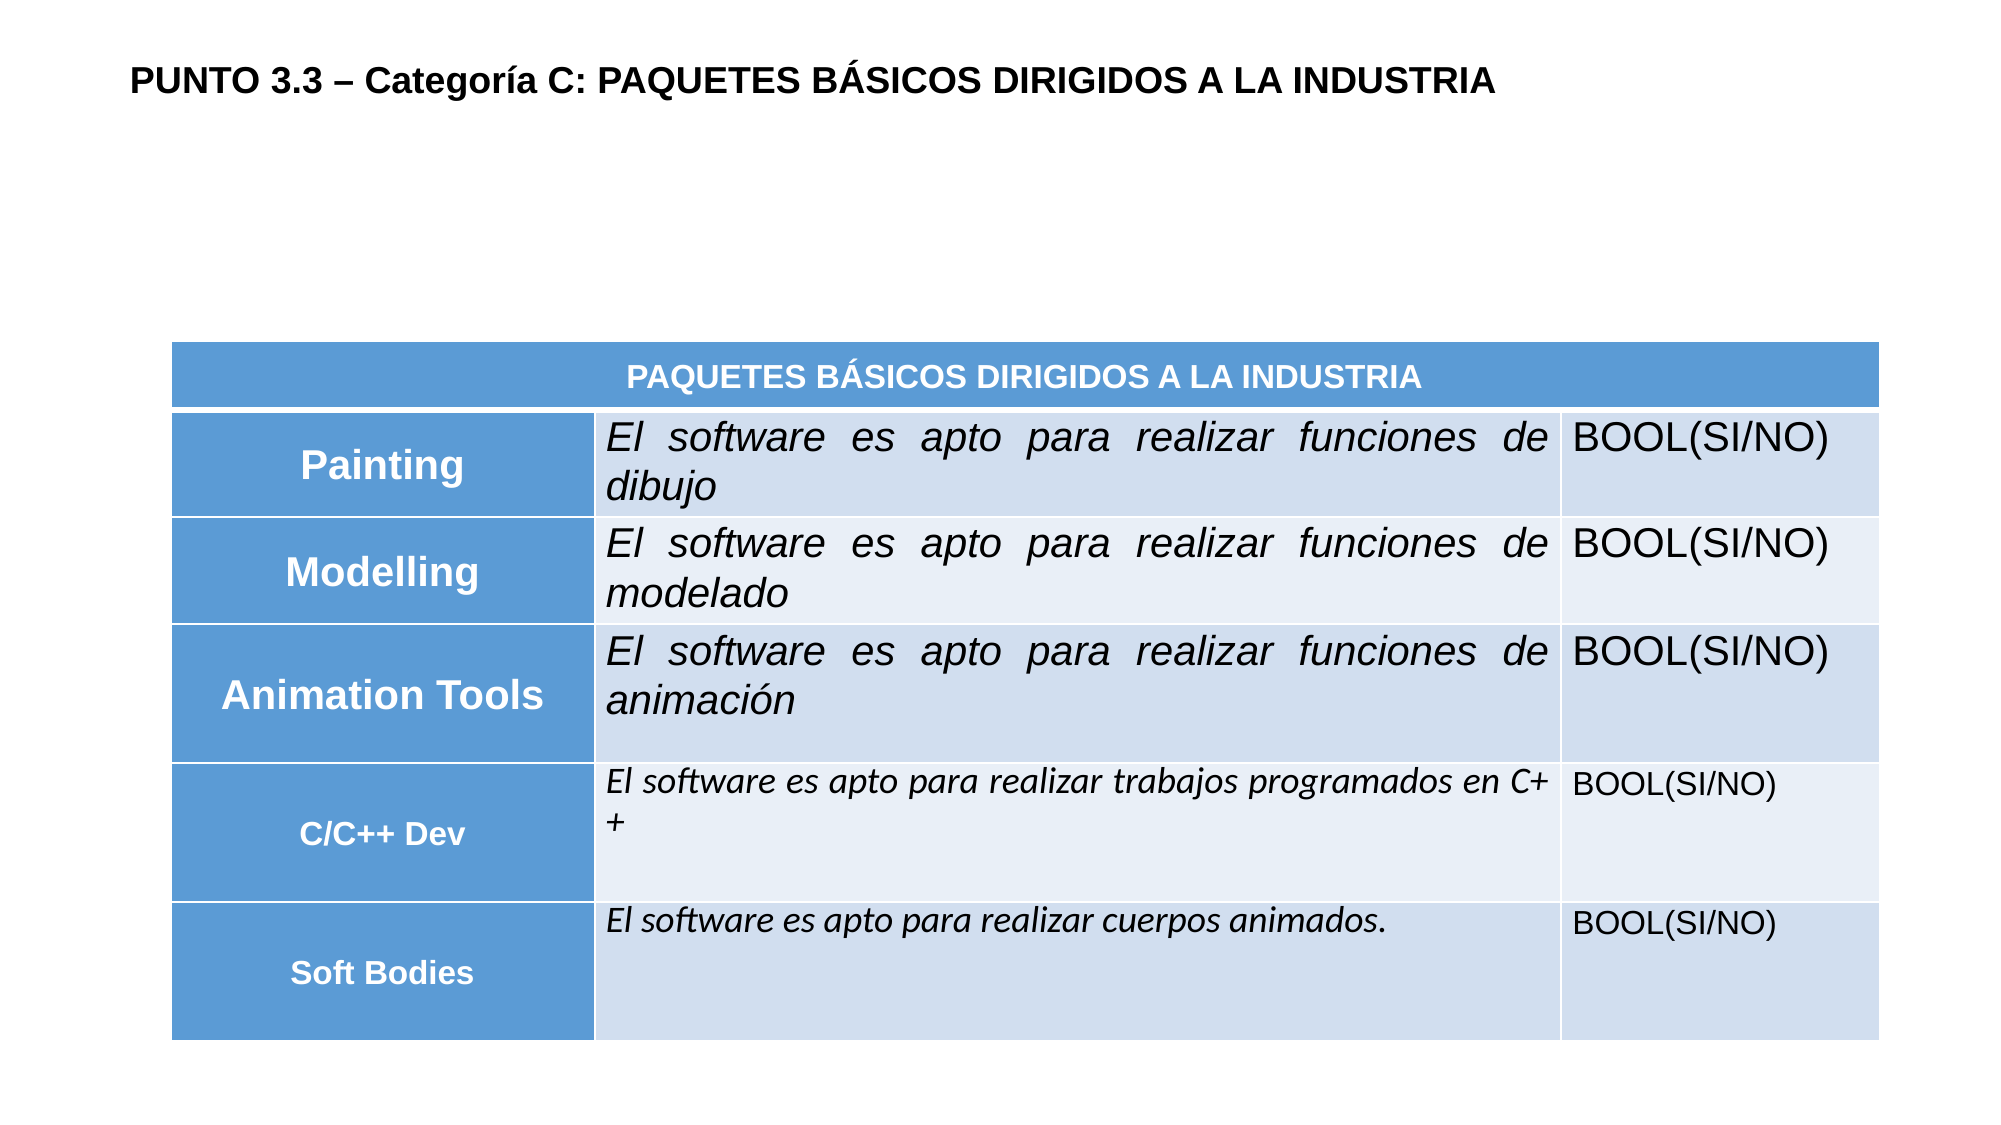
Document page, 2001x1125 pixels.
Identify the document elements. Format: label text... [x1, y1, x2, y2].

text_box PUNTO 3.3 – Categoría C: PAQUETES BÁSICOS DIRIGIDOS A LA INDUSTRIA [114, 48, 1685, 109]
table_cell BOOL(SI/NO) [1562, 625, 1879, 762]
table_cell Animation Tools [172, 625, 594, 762]
table_cell Soft Bodies [172, 903, 594, 1040]
table_cell Painting [172, 413, 594, 516]
table_cell BOOL(SI/NO) [1562, 413, 1879, 516]
table_cell BOOL(SI/NO) [1562, 764, 1879, 901]
table_cell BOOL(SI/NO) [1562, 903, 1879, 1040]
table_cell C/C++ Dev [172, 764, 594, 901]
table_cell El software es apto para realizar cuerpos animados. [596, 903, 1560, 1040]
table_cell El software es apto para realizar trabajos programados en C++ [596, 764, 1560, 901]
table_cell El software es apto para realizar funciones de dibujo [596, 413, 1560, 516]
table_cell Modelling [172, 518, 594, 623]
table_header PAQUETES BÁSICOS DIRIGIDOS A LA INDUSTRIA [172, 342, 1879, 407]
table_cell El software es apto para realizar funciones de modelado [596, 518, 1560, 623]
table_cell BOOL(SI/NO) [1562, 518, 1879, 623]
table_cell El software es apto para realizar funciones de animación [596, 625, 1560, 762]
